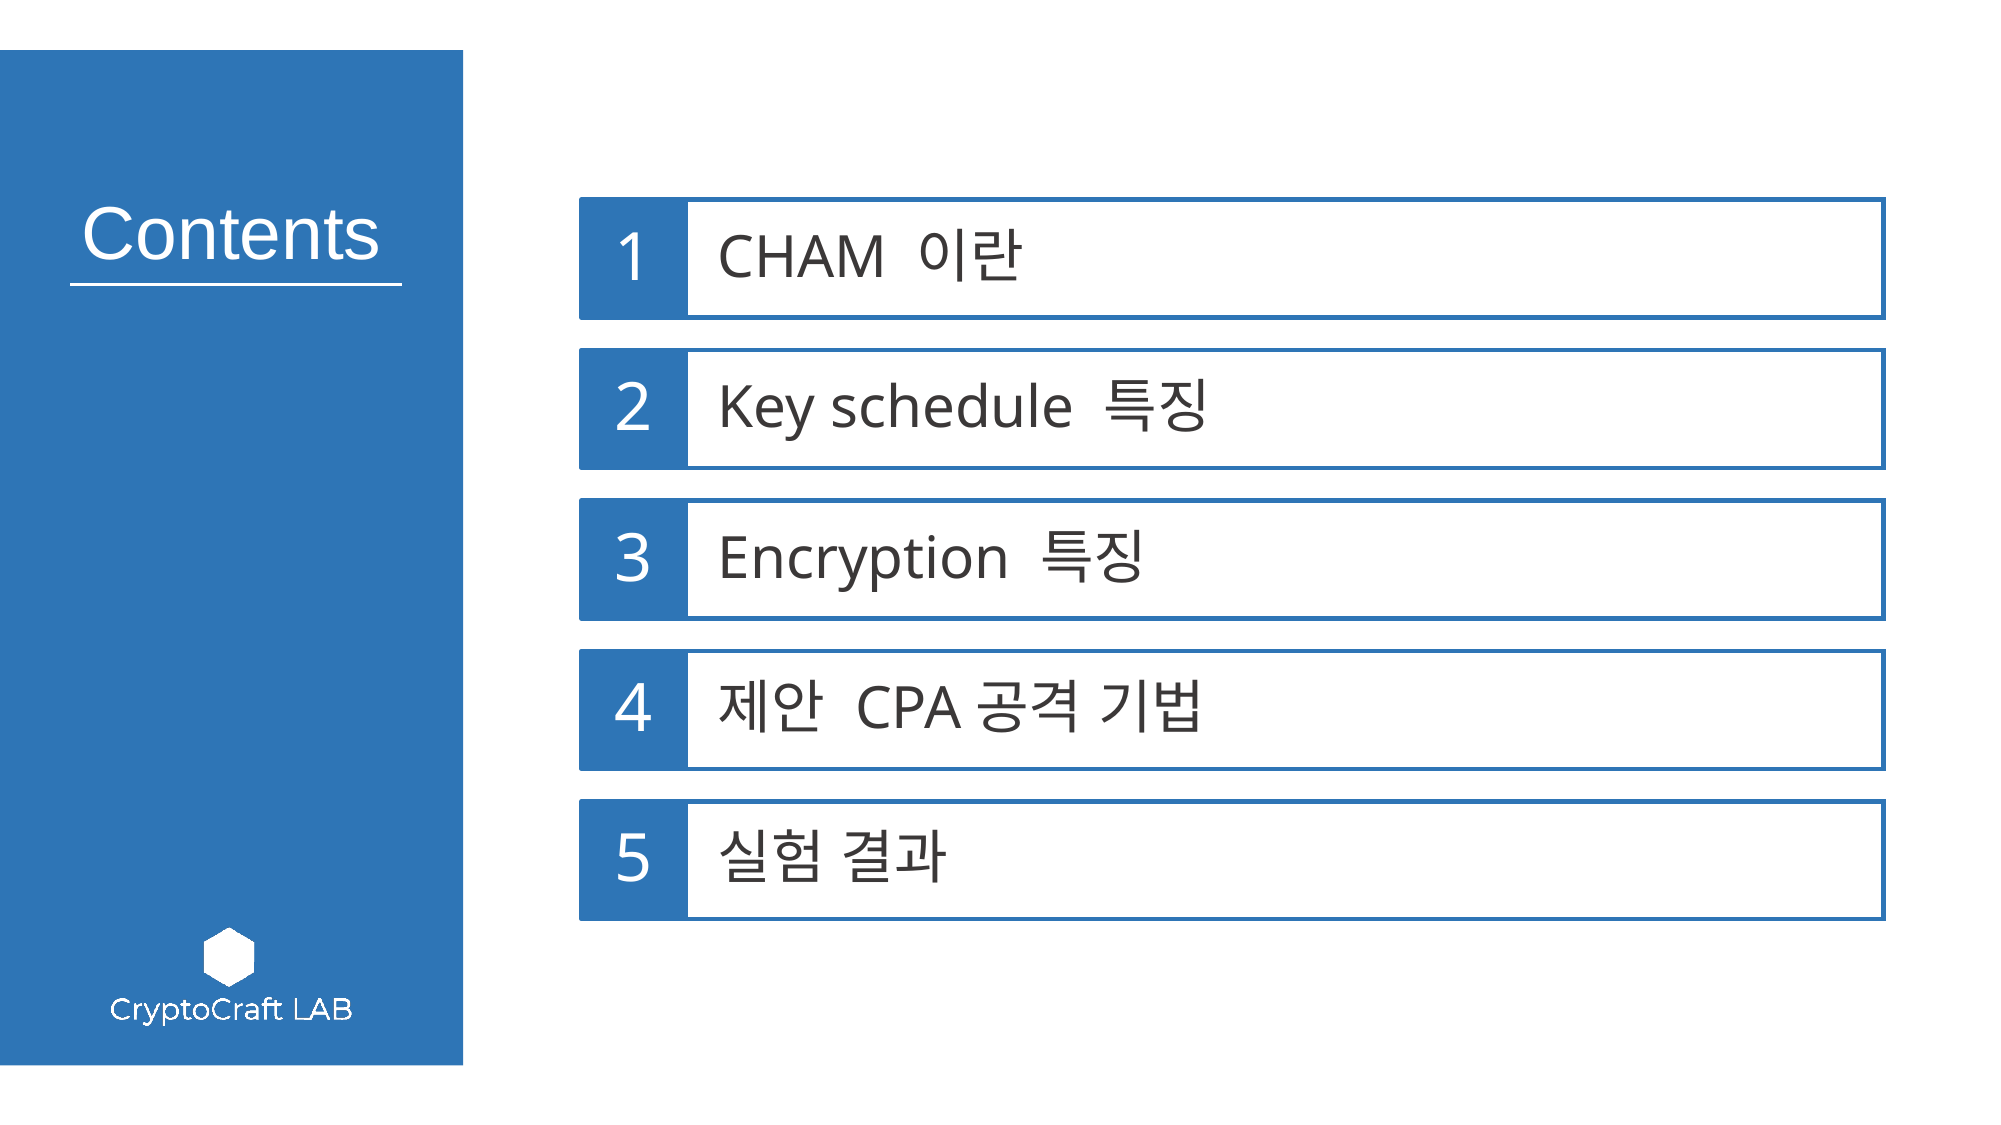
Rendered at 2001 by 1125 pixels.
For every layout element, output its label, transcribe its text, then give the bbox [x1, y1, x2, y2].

list Encryption 특징 [700, 498, 1886, 621]
list Key schedule 특징 [700, 348, 1886, 470]
list 실험 결과 [700, 799, 1886, 921]
list 3 [579, 498, 688, 621]
list CHAM 이란 [700, 197, 1886, 320]
list 2 [579, 348, 688, 470]
list 1 [579, 197, 688, 320]
picture [91, 908, 372, 1046]
list 4 [579, 649, 688, 771]
list 5 [579, 799, 688, 921]
list 제안 CPA공격 기법 [700, 649, 1886, 771]
